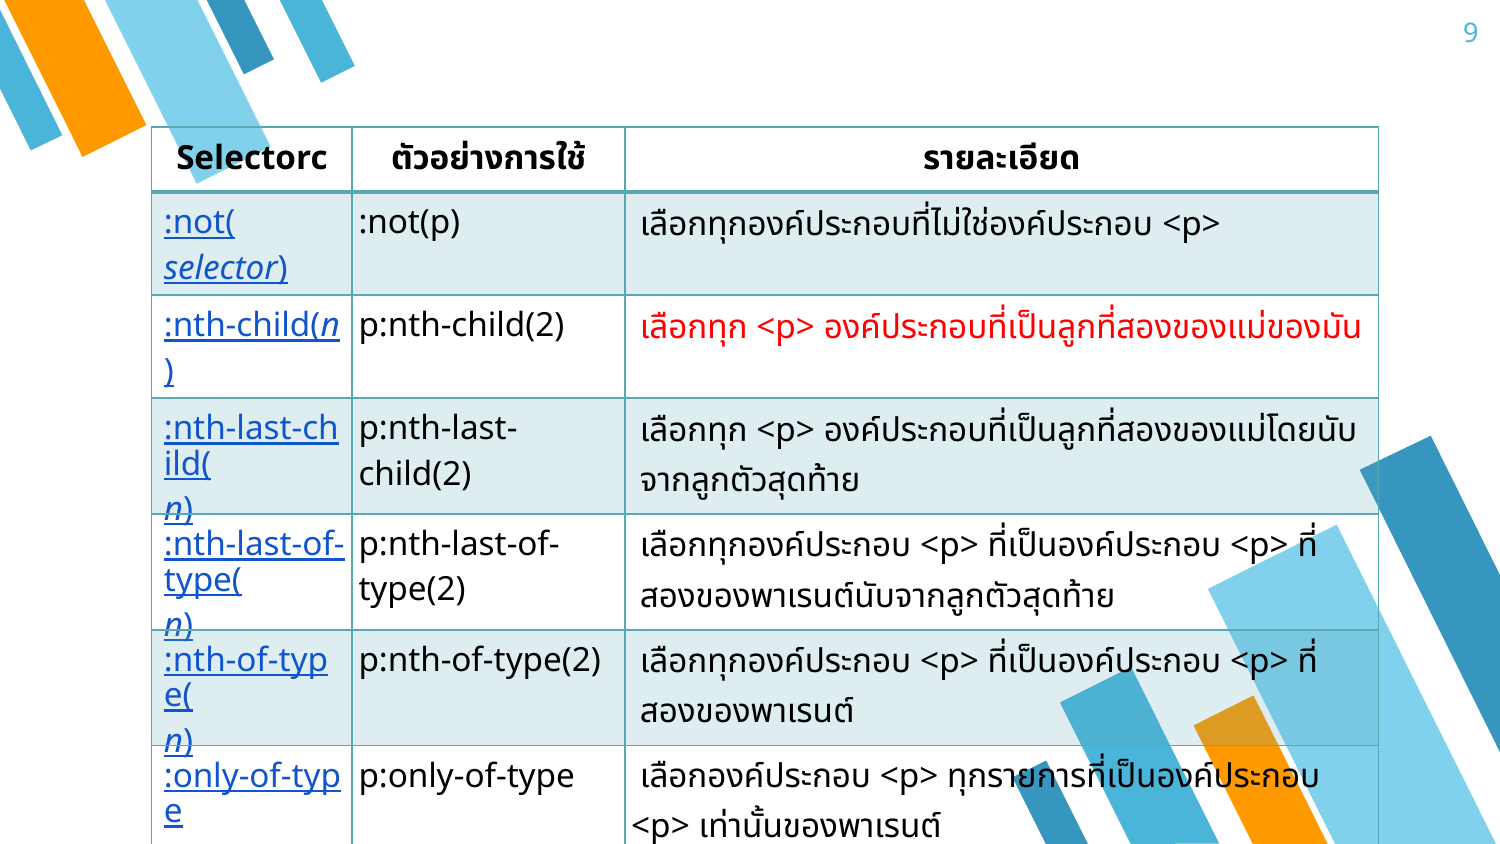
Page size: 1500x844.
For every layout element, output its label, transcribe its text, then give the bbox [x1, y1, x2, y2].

table_cell :nth-of-type(n) [152, 631, 351, 745]
table_cell p:nth-last-child(2) [353, 399, 624, 513]
table_cell เลือกทุก <p> องค์ประกอบที่เป็นลูกที่สองของแม่ของมัน [626, 296, 1378, 397]
slide_number 9 [1403, 0, 1494, 65]
table_cell :not(p) [353, 194, 624, 294]
table_cell :only-of-type [152, 746, 351, 844]
table_cell :not(selector) [152, 194, 351, 294]
table_header รายละเอียด [626, 128, 1378, 190]
table_cell p:nth-of-type(2) [353, 631, 624, 745]
table_cell p:nth-last-of-type(2) [353, 515, 624, 629]
table_cell p:only-of-type [353, 746, 624, 844]
table_cell :nth-child(n) [152, 296, 351, 397]
table_cell เลือกทุกองค์ประกอบ <p> ที่เป็นองค์ประกอบ <p> ที่สองของพาเรนต์ [626, 631, 1378, 745]
table_cell :nth-last-of-type(n) [152, 515, 351, 629]
table_header ตัวอย่างการใช้ [353, 128, 624, 190]
table_cell :nth-last-child(n) [152, 399, 351, 513]
table_cell p:nth-child(2) [353, 296, 624, 397]
table_cell เลือกองค์ประกอบ <p> ทุกรายการที่เป็นองค์ประกอบ <p> เท่านั้นของพาเรนต์ [626, 746, 1378, 844]
table_header Selectorc [152, 128, 351, 190]
table_cell เลือกทุกองค์ประกอบ <p> ที่เป็นองค์ประกอบ <p> ที่สองของพาเรนต์นับจากลูกตัวสุดท้าย [626, 515, 1378, 629]
table_cell เลือกทุก <p> องค์ประกอบที่เป็นลูกที่สองของแม่โดยนับจากลูกตัวสุดท้าย [626, 399, 1378, 513]
table_cell เลือกทุกองค์ประกอบที่ไม่ใช่องค์ประกอบ <p> [626, 194, 1378, 294]
